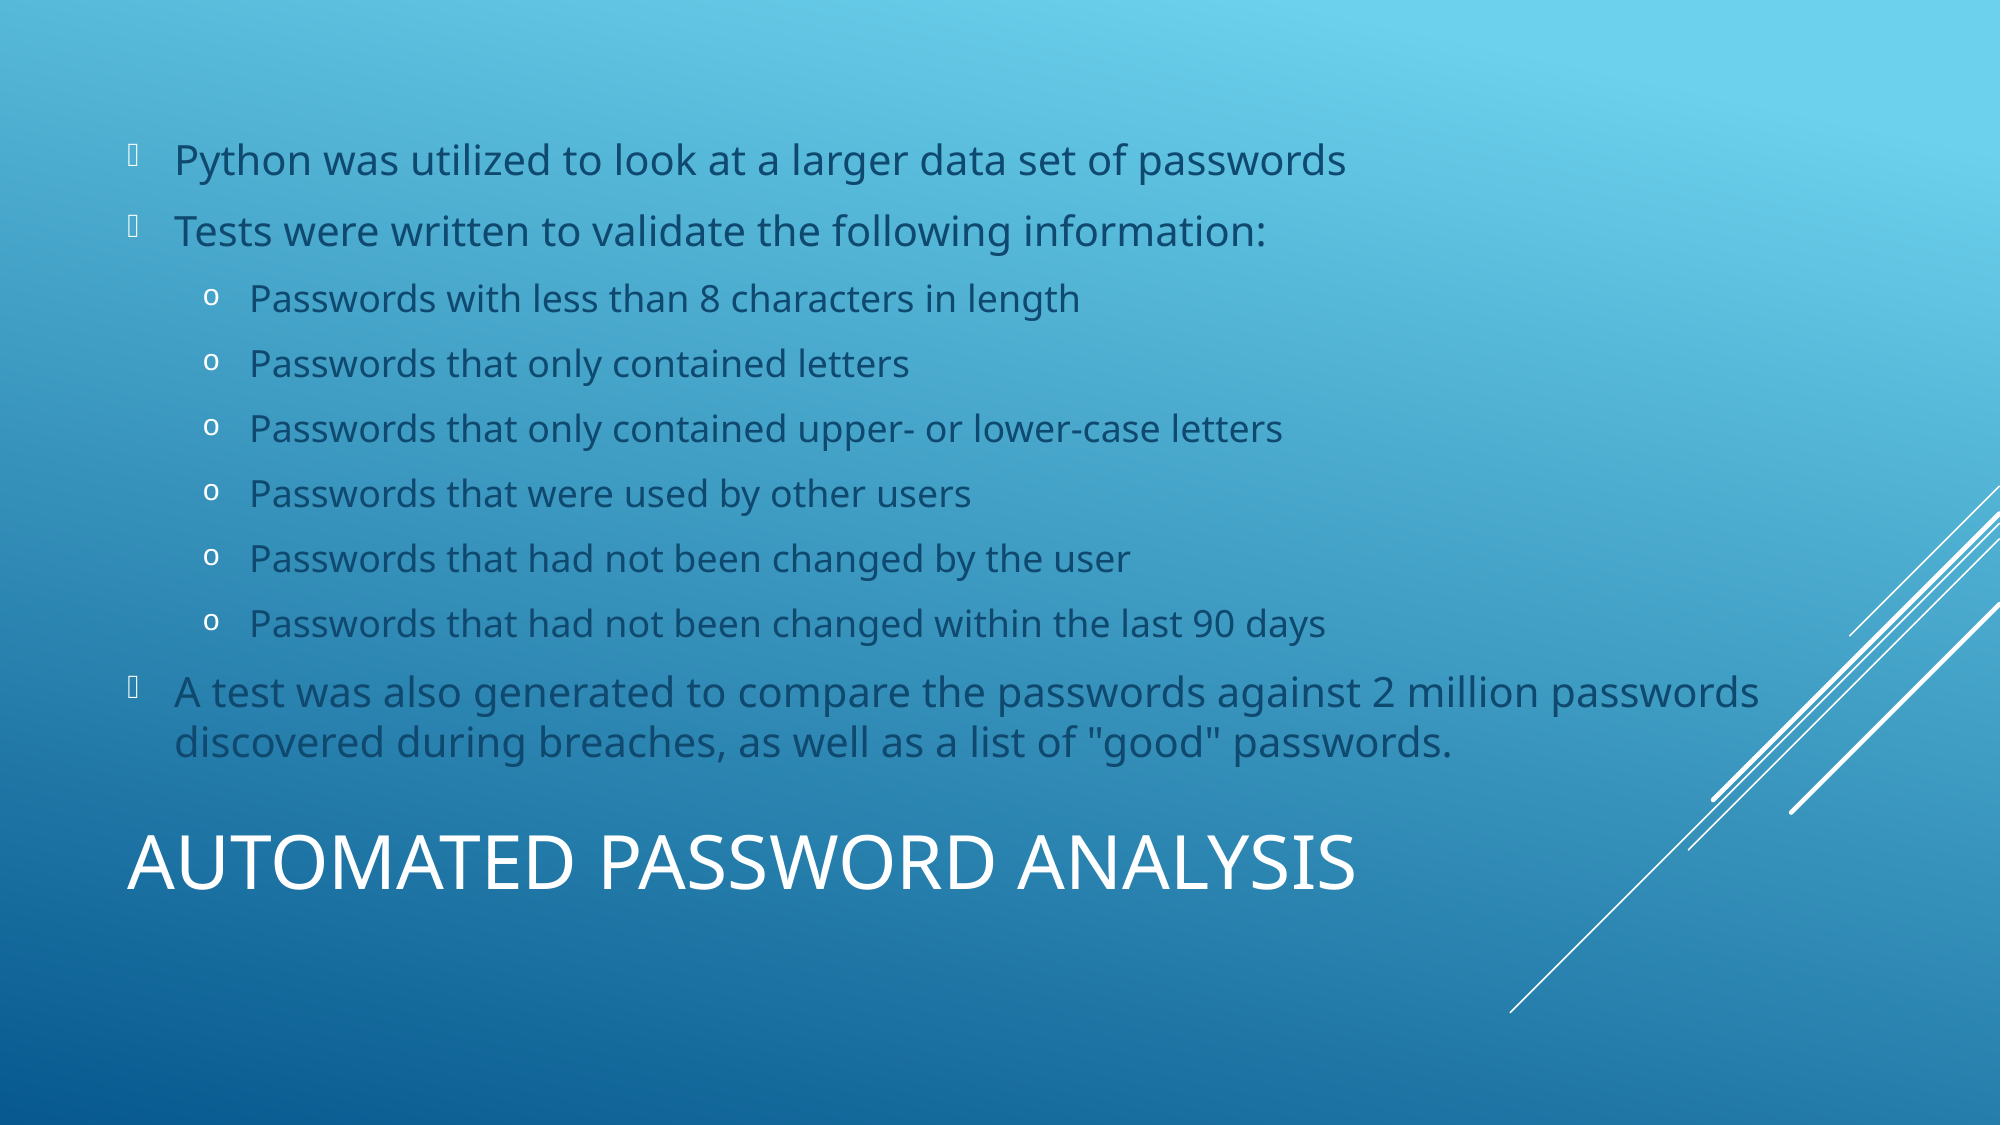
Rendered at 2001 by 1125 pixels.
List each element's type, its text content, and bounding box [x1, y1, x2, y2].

list Python was utilized to look at a larger data set of passwords Tests were written to validate the following information: Passwords with less than 8 characters in length Passwords that only contained letters Passwords that only contained upper- or lower-case letters Passwords that were used by other users Passwords that had not been changed by the user Passwords that had not been changed within the last 90 days A test was also generated to compare the passwords against 2 million passwords discovered during breaches, as well as a list of "good" passwords. [112, 112, 1839, 788]
title Automated password analysis [112, 788, 1513, 984]
